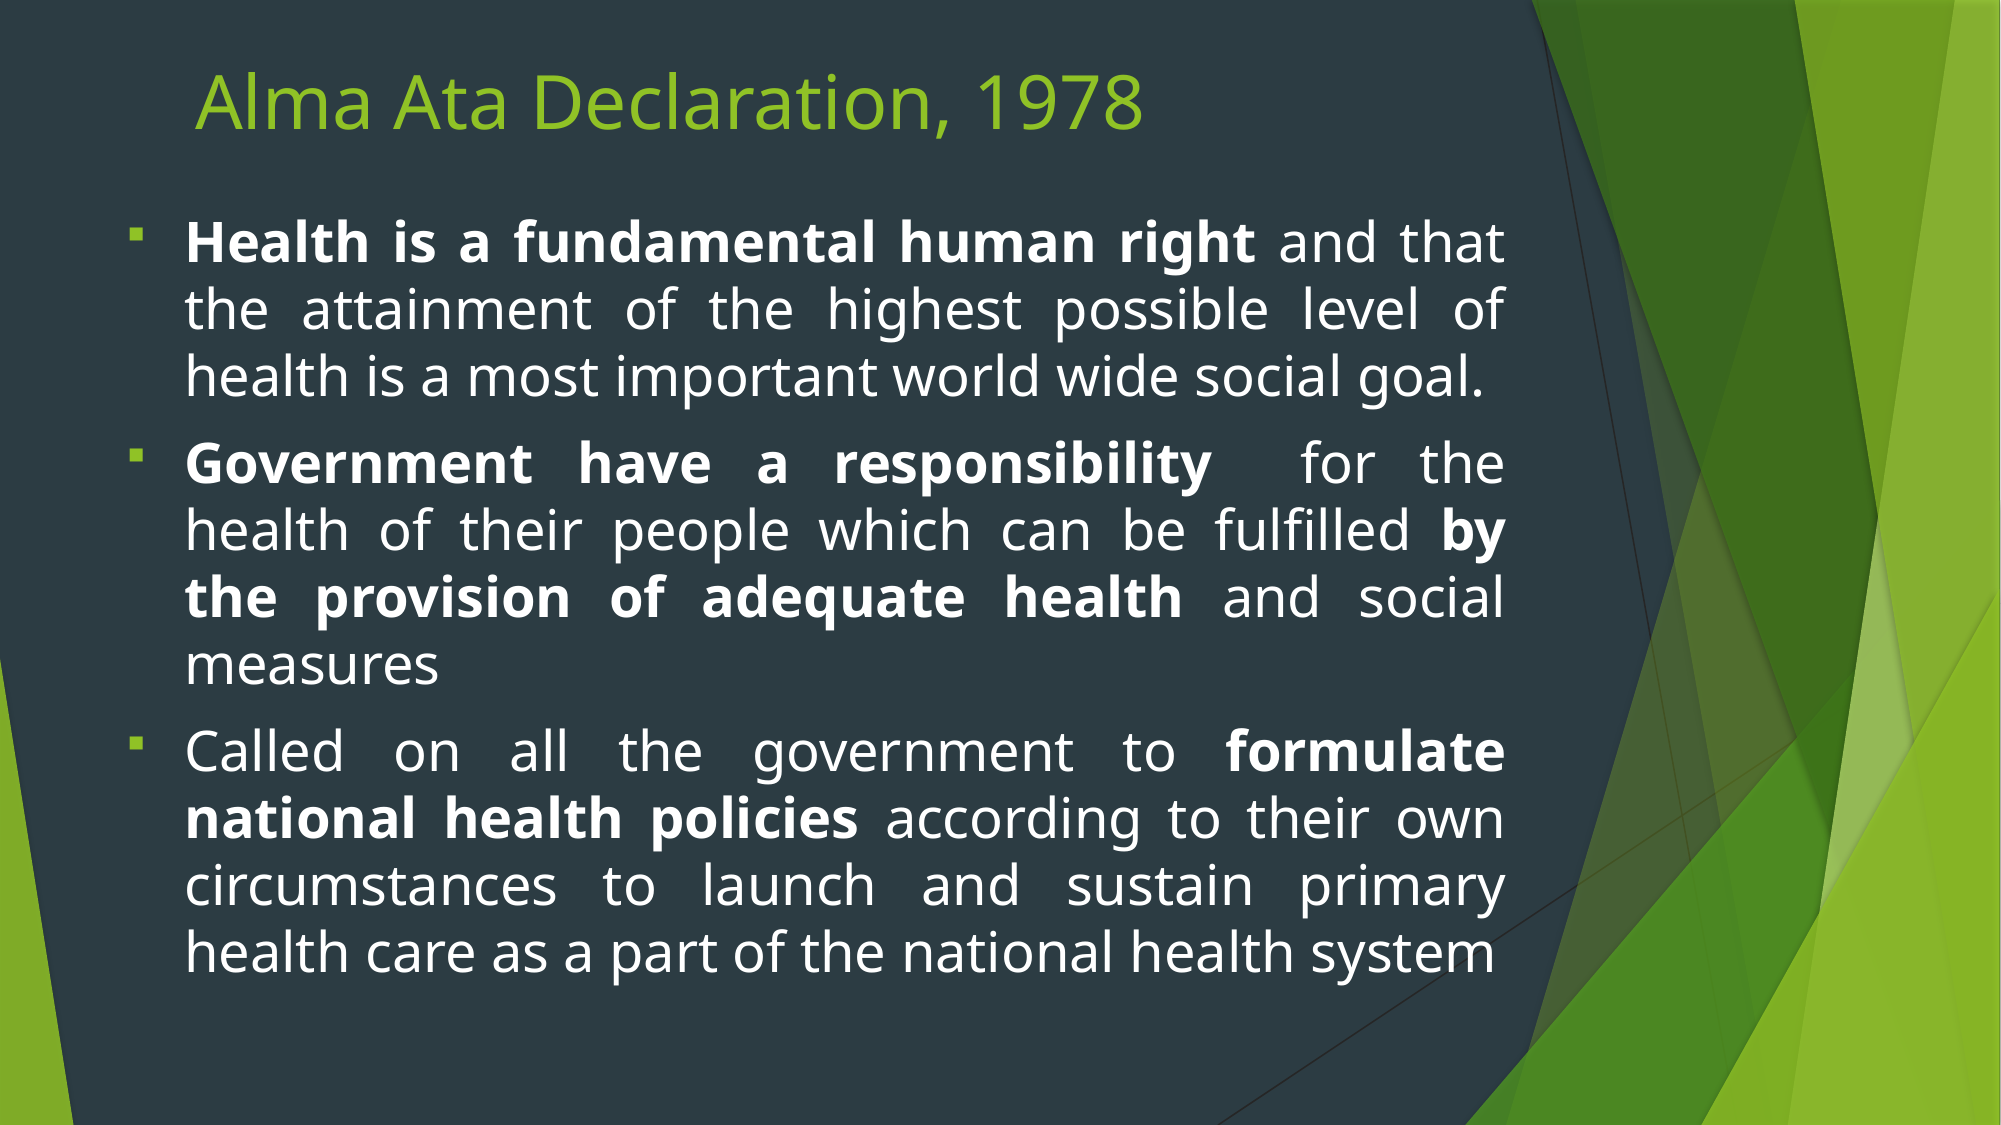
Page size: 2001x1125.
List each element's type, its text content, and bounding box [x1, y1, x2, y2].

list Health is a fundamental human right and that the attainment of the highest possible level of health is a most important world wide social goal. Government have a responsibility for the health of their people which can be fulfilled by the provision of adequate health and social measures Called on all the government to formulate national health policies according to their own circumstances to launch and sustain primary health care as a part of the national health system [111, 198, 1522, 992]
title Alma Ata Declaration, 1978 [180, 47, 1830, 199]
